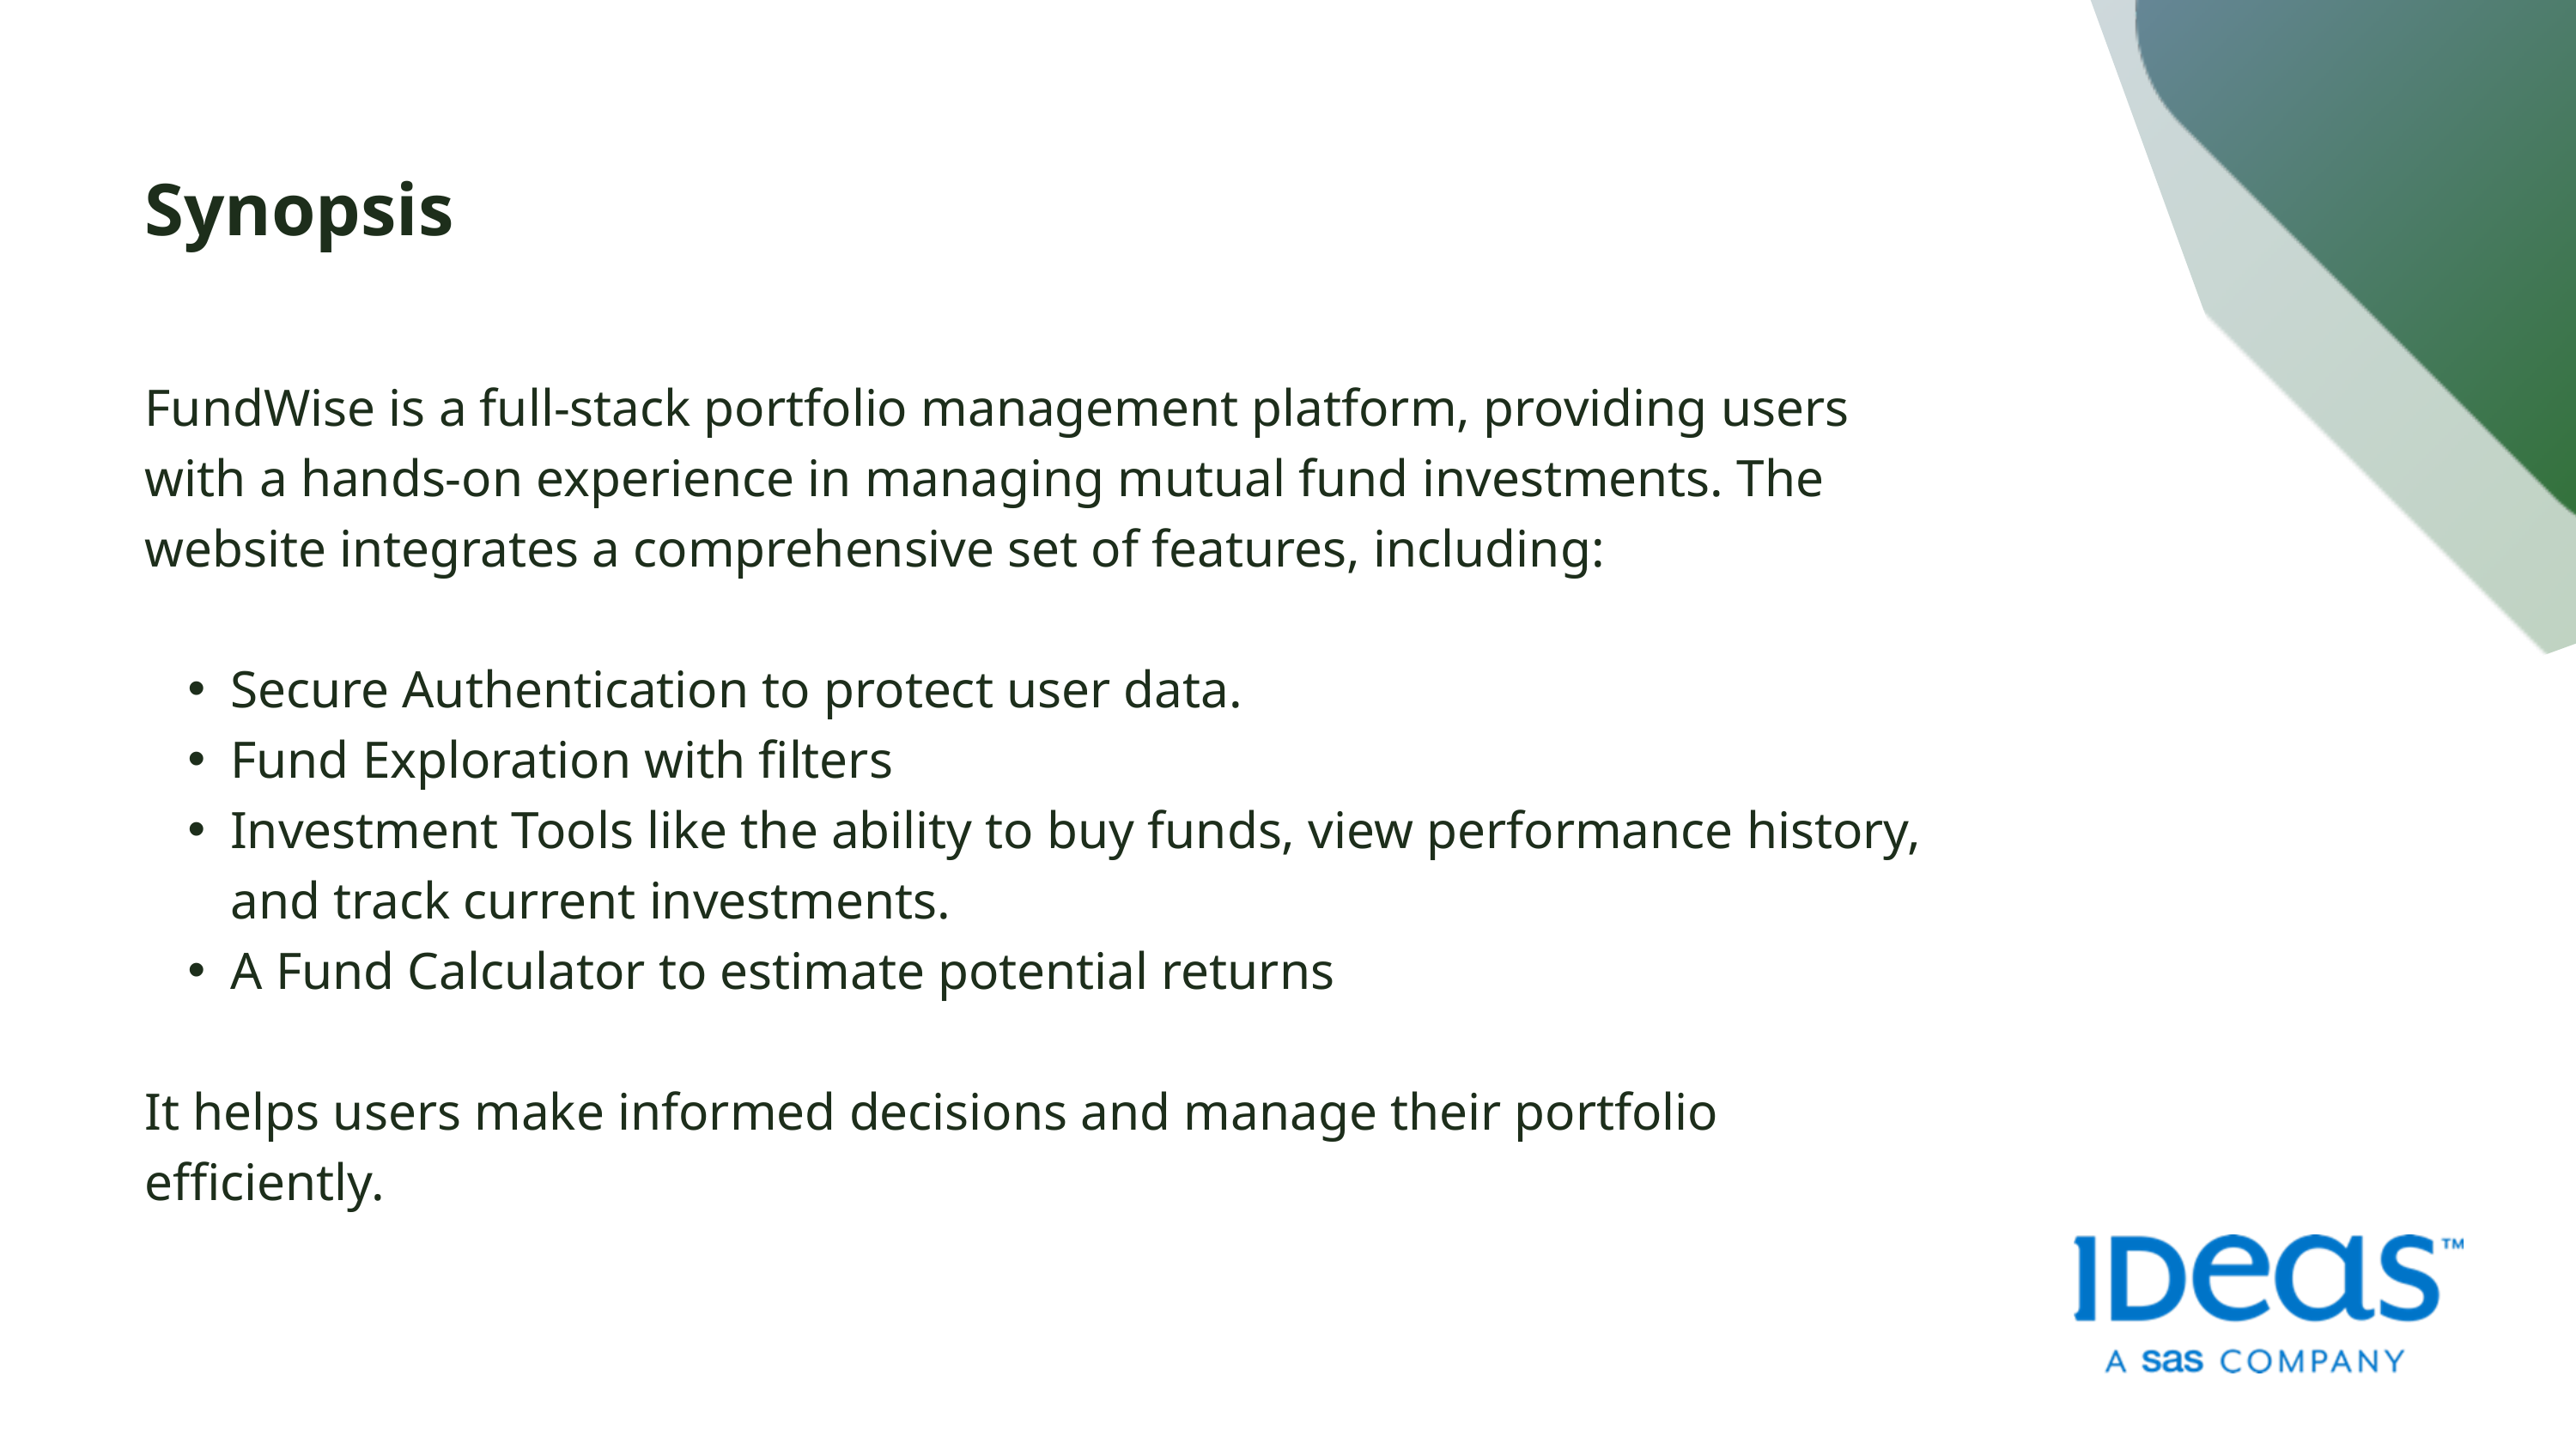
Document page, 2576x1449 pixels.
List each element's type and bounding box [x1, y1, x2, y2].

text_box [2074, 1234, 2464, 1373]
text_box [144, 161, 2155, 1201]
text_box [1984, 0, 2576, 724]
